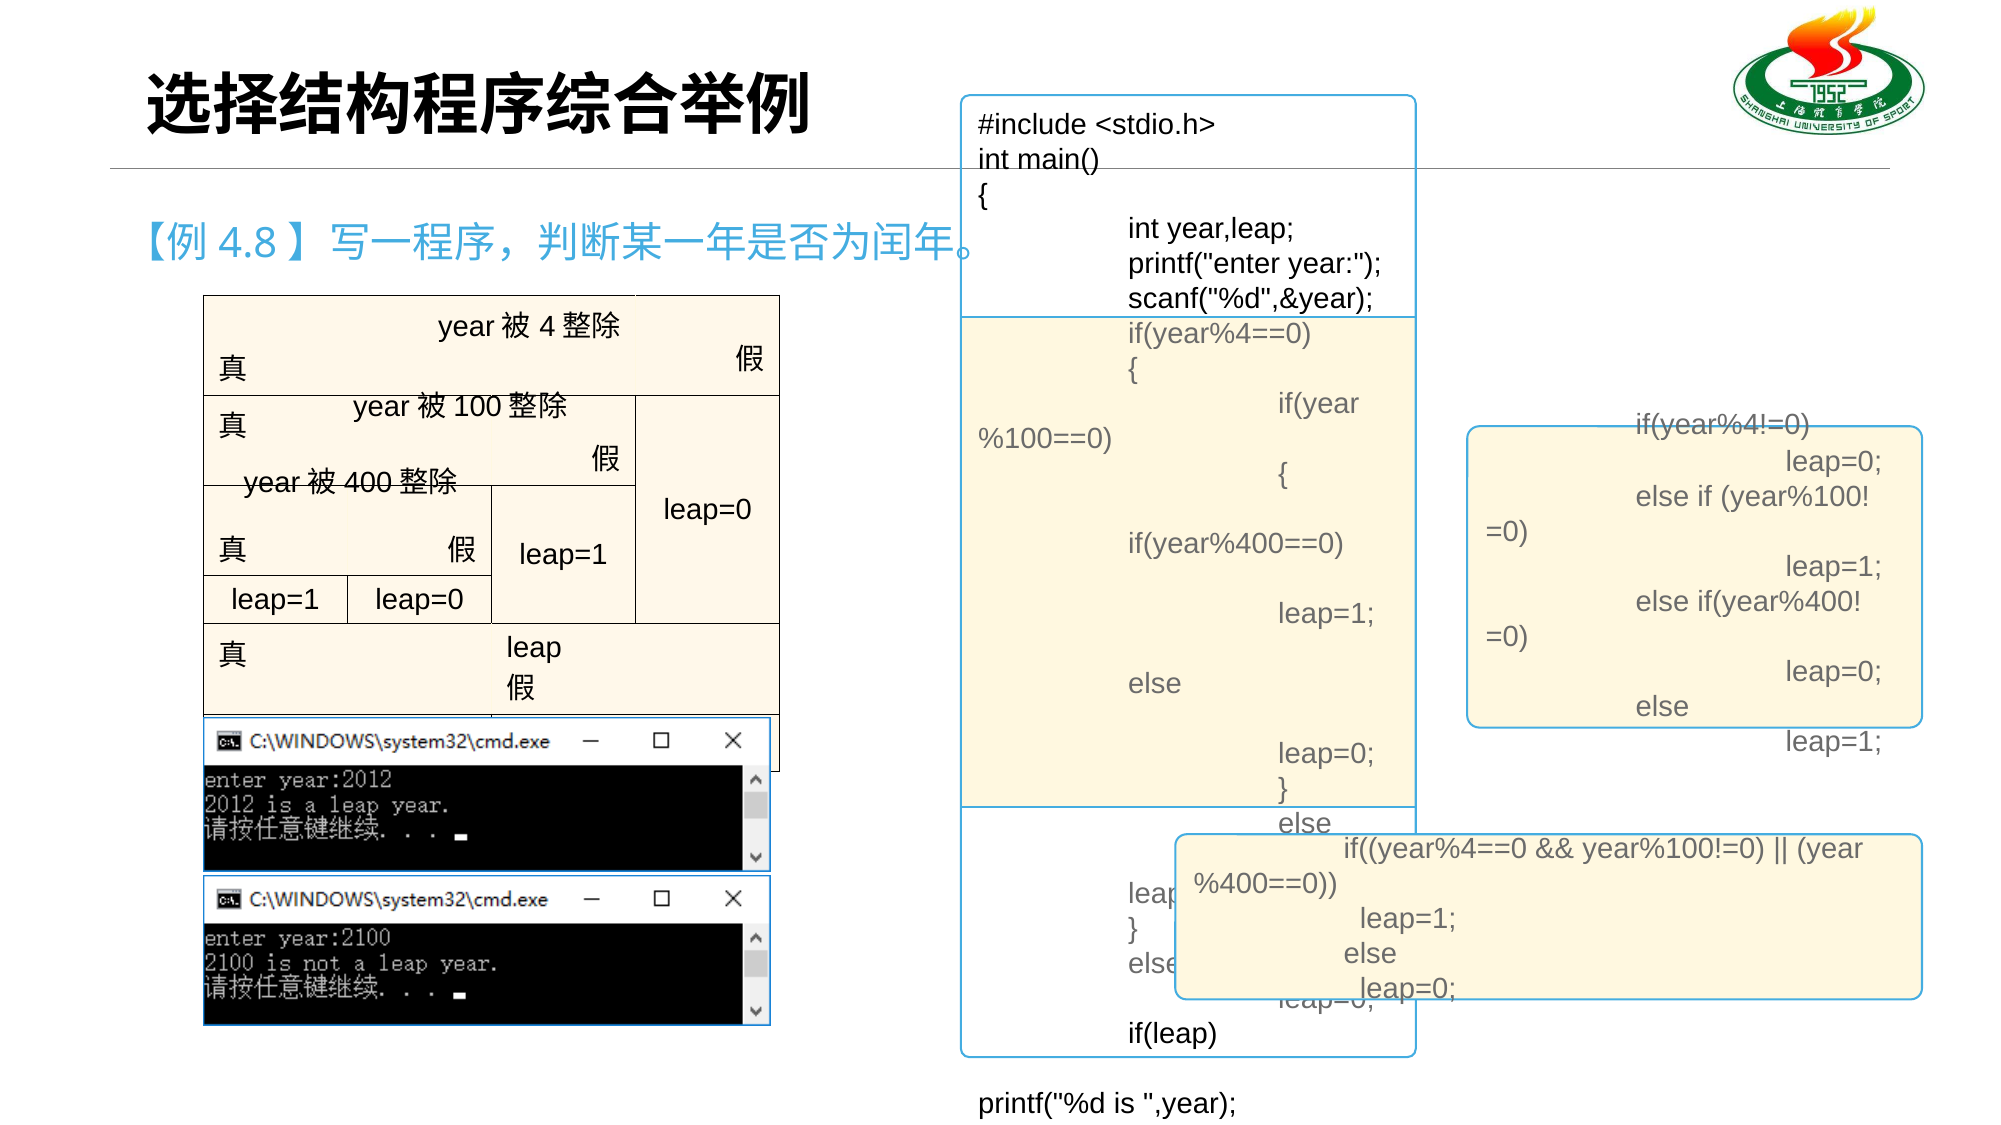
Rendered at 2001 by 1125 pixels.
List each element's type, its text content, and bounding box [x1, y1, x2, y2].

table_cell 输出“非闰年” [492, 715, 779, 771]
text_box year被100整除 [338, 379, 583, 430]
table_cell leap=0 [348, 576, 491, 623]
picture [203, 717, 771, 872]
text_box #include <stdio.h> int main() { int year,leap; printf("enter year:"); scanf("%d",&year); if(year%4==0) { if(year%100==0) { if(year%400==0) leap=1; else leap=0; } else leap=1; } else leap=0; if(leap) printf("%d is ",year); else printf("%d is not ",year); printf("a leap year.\n"); return 0; } [959, 94, 1417, 1059]
table_header year被4整除 真 [204, 296, 635, 395]
table_cell 假 [348, 486, 491, 575]
table_cell leap=1 [204, 576, 347, 623]
title 选择结构程序综合举例 [130, 35, 1896, 151]
table_cell 真 [204, 486, 347, 575]
text_box if(year%4!=0) leap=0; else if (year%100!=0) leap=1; else if(year%400!=0) leap=0; else leap=1; [1466, 425, 1924, 729]
table_cell 真 [204, 624, 491, 714]
table_cell leap=1 [492, 486, 635, 623]
table_cell 假 [492, 396, 635, 485]
text_box if((year%4==0 && year%100!=0) || (year%400==0)) leap=1; else leap=0; [1174, 833, 1924, 1001]
table_header 假 [636, 296, 779, 395]
table_cell 真 [204, 396, 491, 485]
table_cell leap=0 [636, 396, 779, 623]
table_cell leap 假 [492, 624, 779, 714]
text_box year被400整除 [228, 455, 473, 506]
picture [1730, 0, 1927, 135]
picture [203, 875, 771, 1026]
list 【例4.8】写一程序，判断某一年是否为闰年。 [109, 198, 959, 270]
